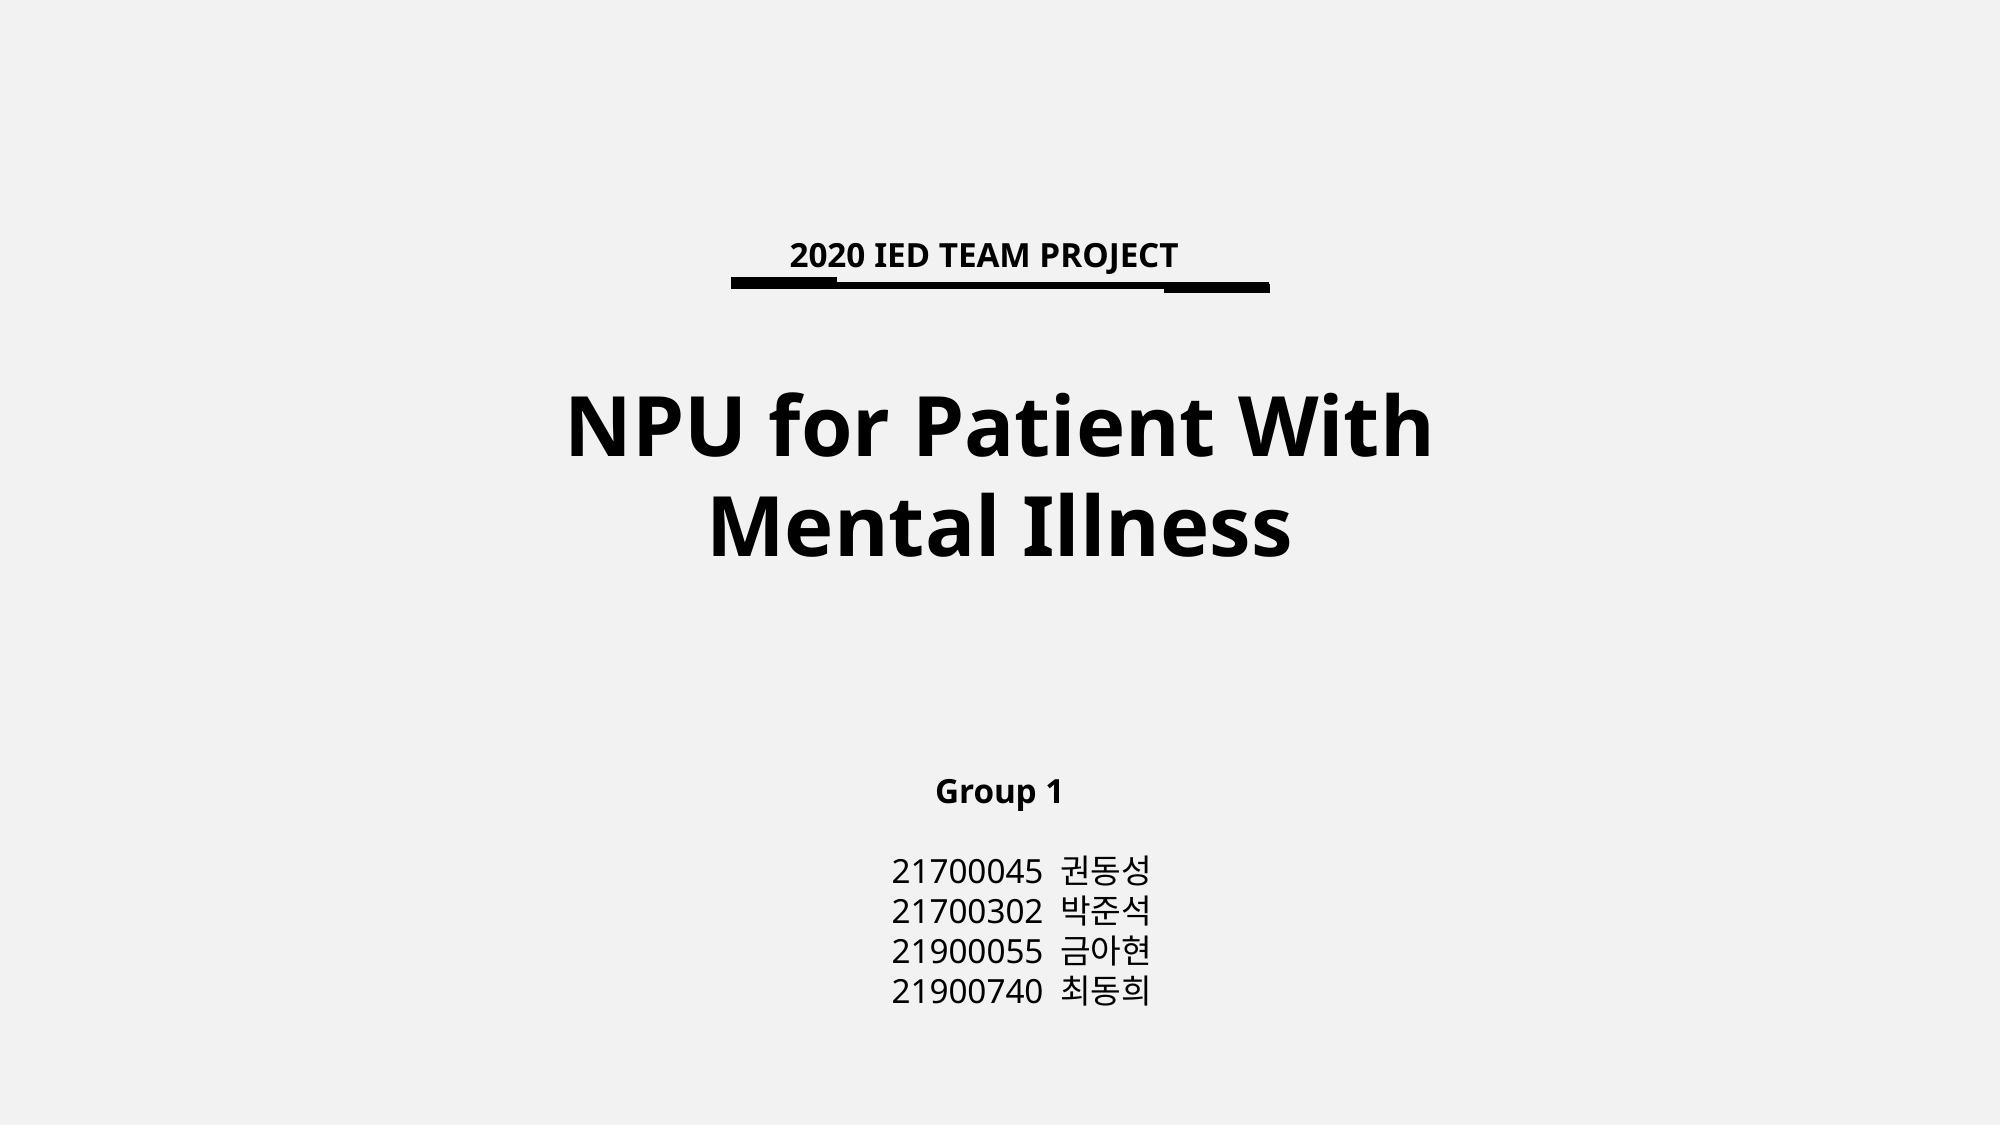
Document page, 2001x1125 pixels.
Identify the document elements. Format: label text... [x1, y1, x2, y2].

text_box Group 1 21700045 권동성 21700302 박준석 21900055 금아현 21900740 최동희 [803, 763, 1197, 1018]
text_box 2020 IED TEAM PROJECT [774, 226, 1269, 277]
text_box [731, 277, 1269, 293]
text_box NPU for Patient With Mental Illness [453, 365, 1547, 581]
